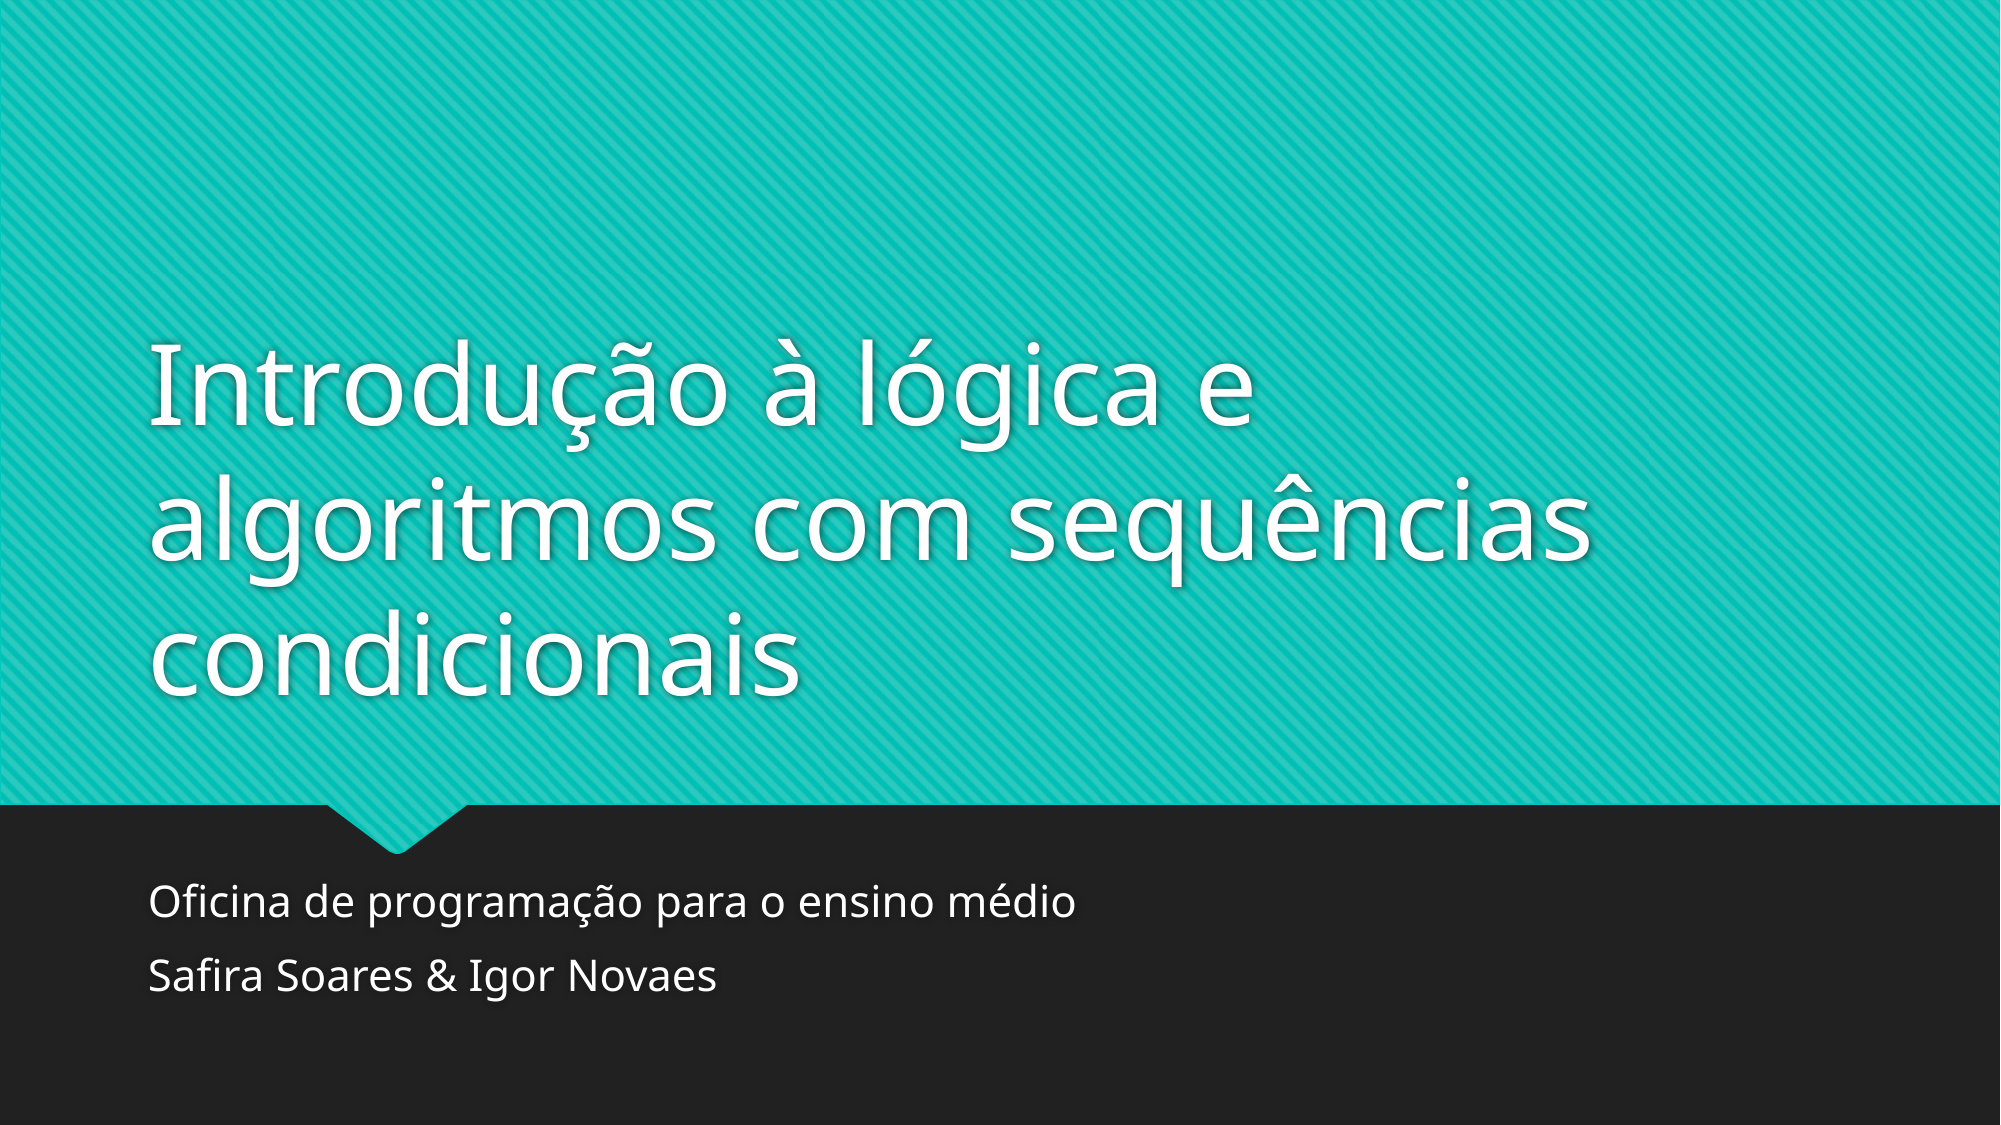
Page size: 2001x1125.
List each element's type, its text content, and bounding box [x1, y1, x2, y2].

subtitle Oficina de programação para o ensino médio Safira Soares & Igor Novaes [132, 866, 1868, 938]
title Introdução à lógica e algoritmos com sequências condicionais [132, 237, 1868, 726]
